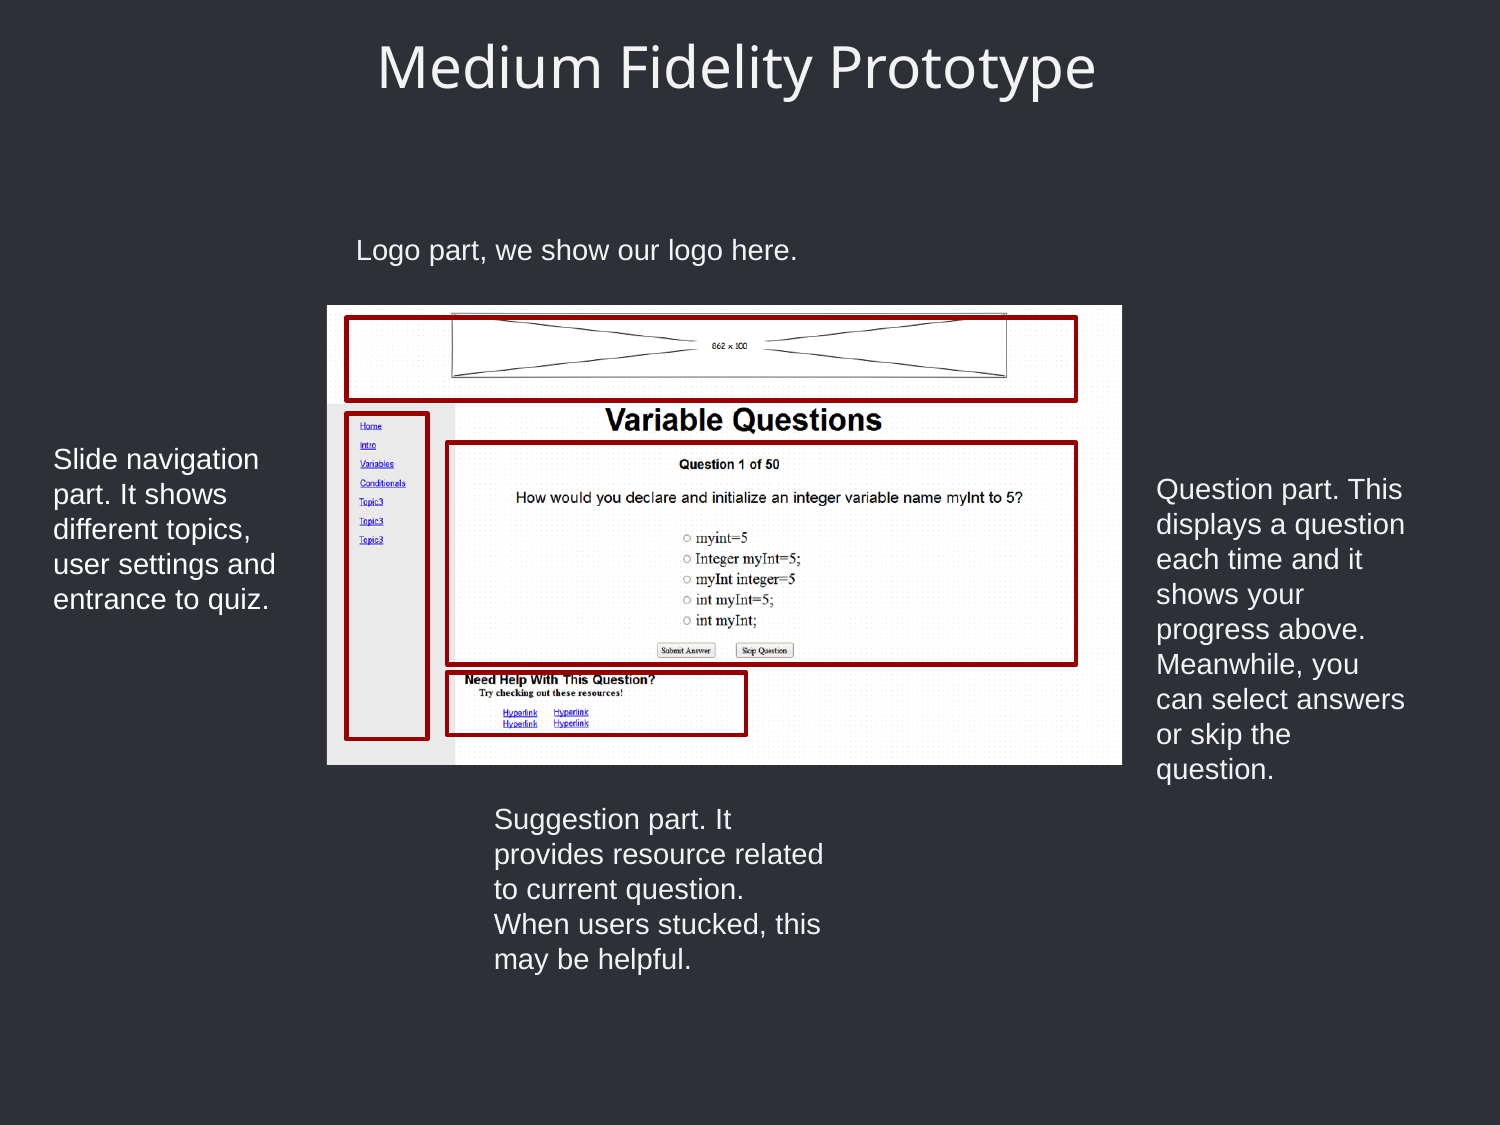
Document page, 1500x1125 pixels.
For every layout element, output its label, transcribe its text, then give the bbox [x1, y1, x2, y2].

picture [326, 304, 1123, 765]
text_box Suggestion part. It provides resource related to current question. When users stucked, this may be helpful. [478, 785, 841, 993]
text_box Question part. This displays a question each time and it shows your progress above. Meanwhile, you can select answers or skip the question. [1141, 455, 1426, 800]
subtitle Medium Fidelity Prototype [38, 15, 1436, 190]
text_box Slide navigation part. It shows different topics, user settings and entrance to quiz. [38, 425, 327, 786]
text_box Logo part, we show our logo here. [340, 215, 897, 279]
